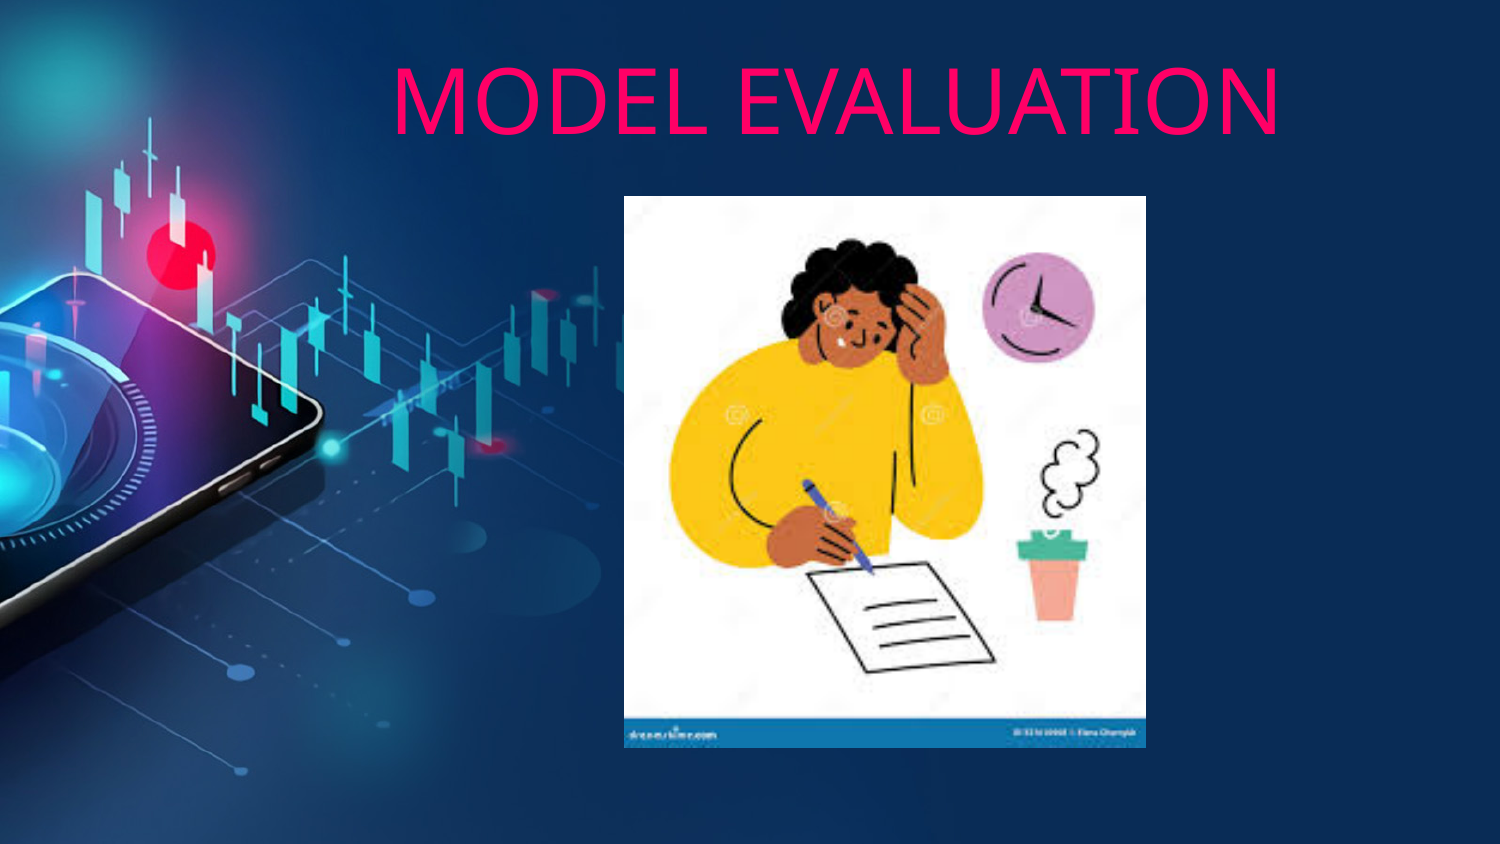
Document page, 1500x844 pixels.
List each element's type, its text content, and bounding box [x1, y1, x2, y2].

title MODEL EVALUATION [374, 23, 1425, 172]
picture [0, 0, 1500, 844]
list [624, 196, 1146, 748]
